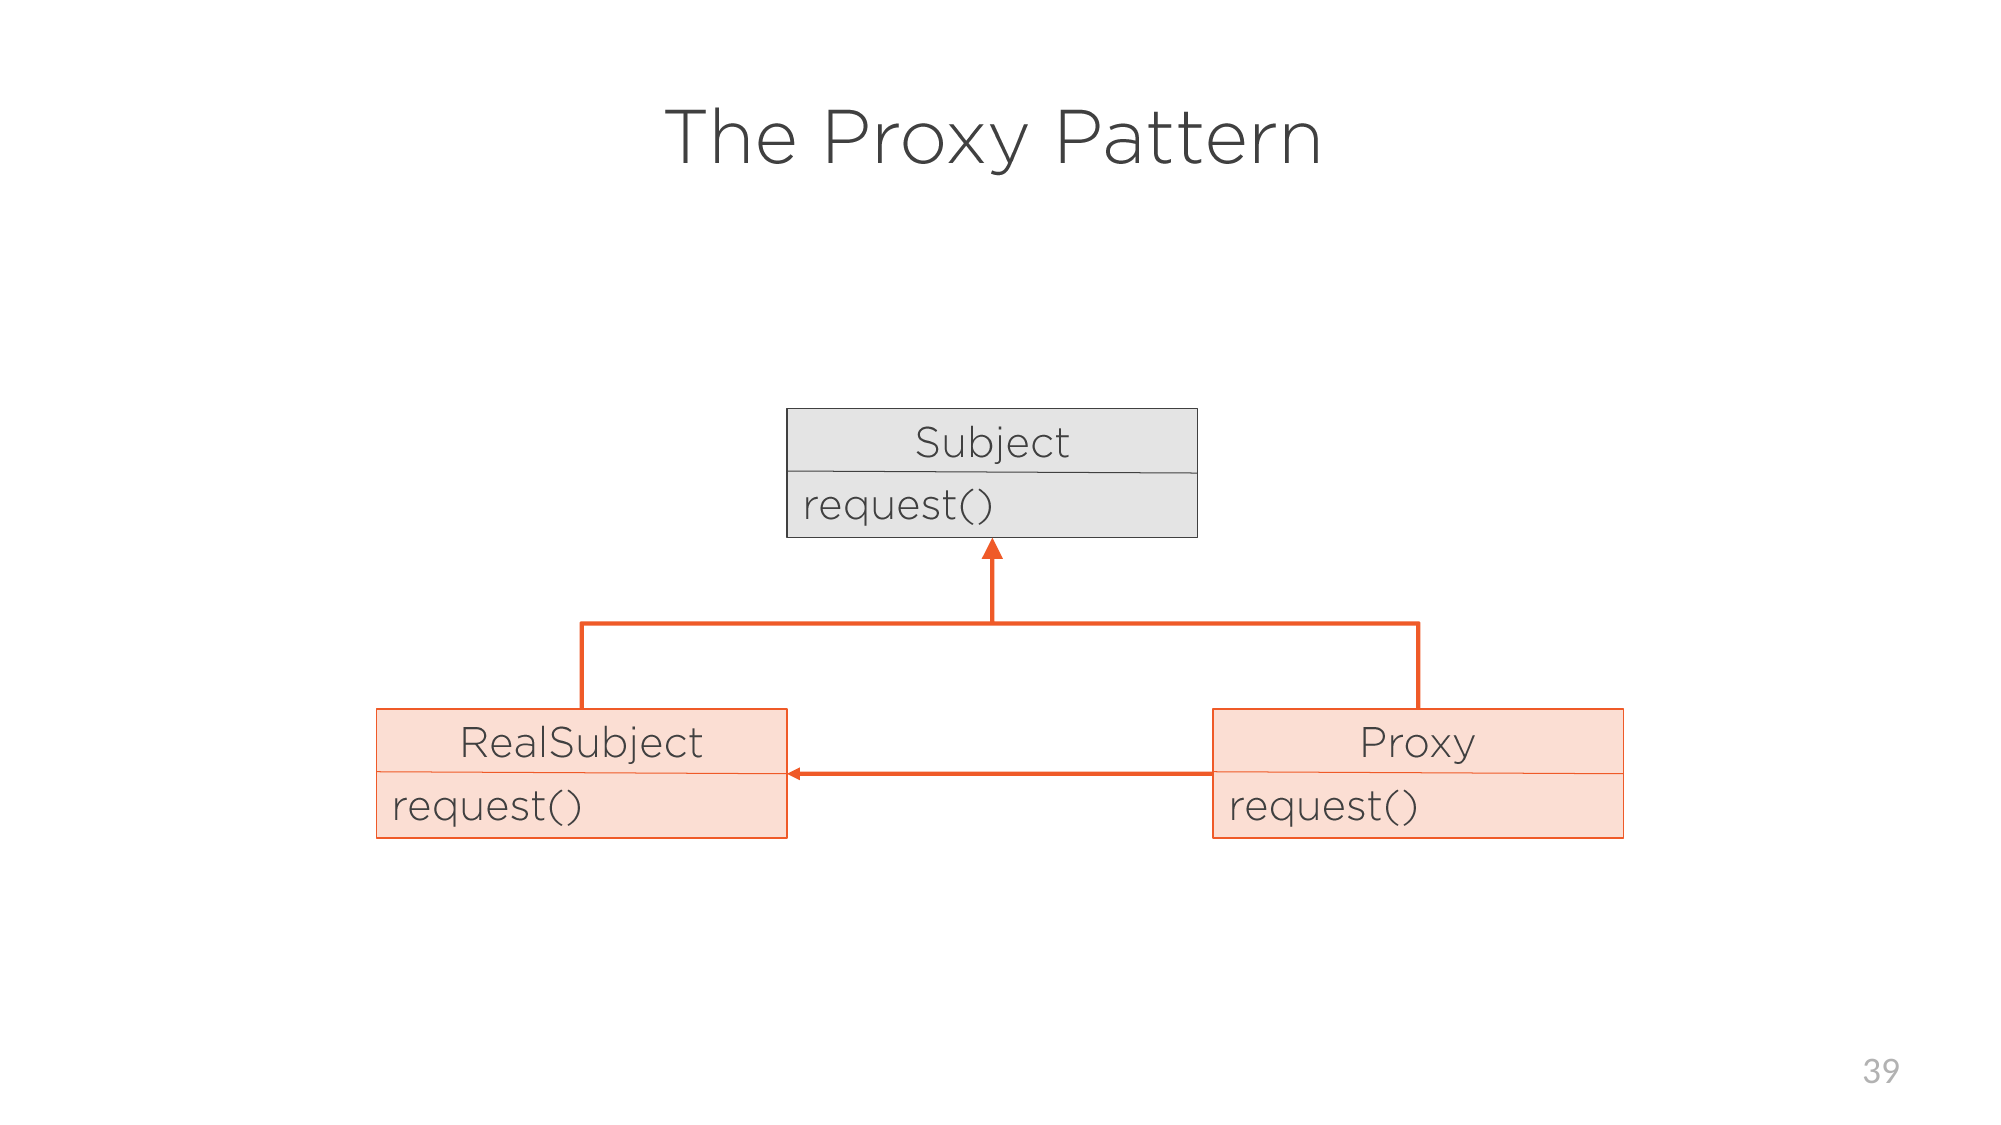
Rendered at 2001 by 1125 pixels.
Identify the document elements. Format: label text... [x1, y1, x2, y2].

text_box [785, 407, 1199, 536]
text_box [375, 537, 1421, 839]
slide_number 39 [1440, 1046, 1900, 1103]
picture [661, 89, 1364, 181]
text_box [1425, 708, 1625, 840]
